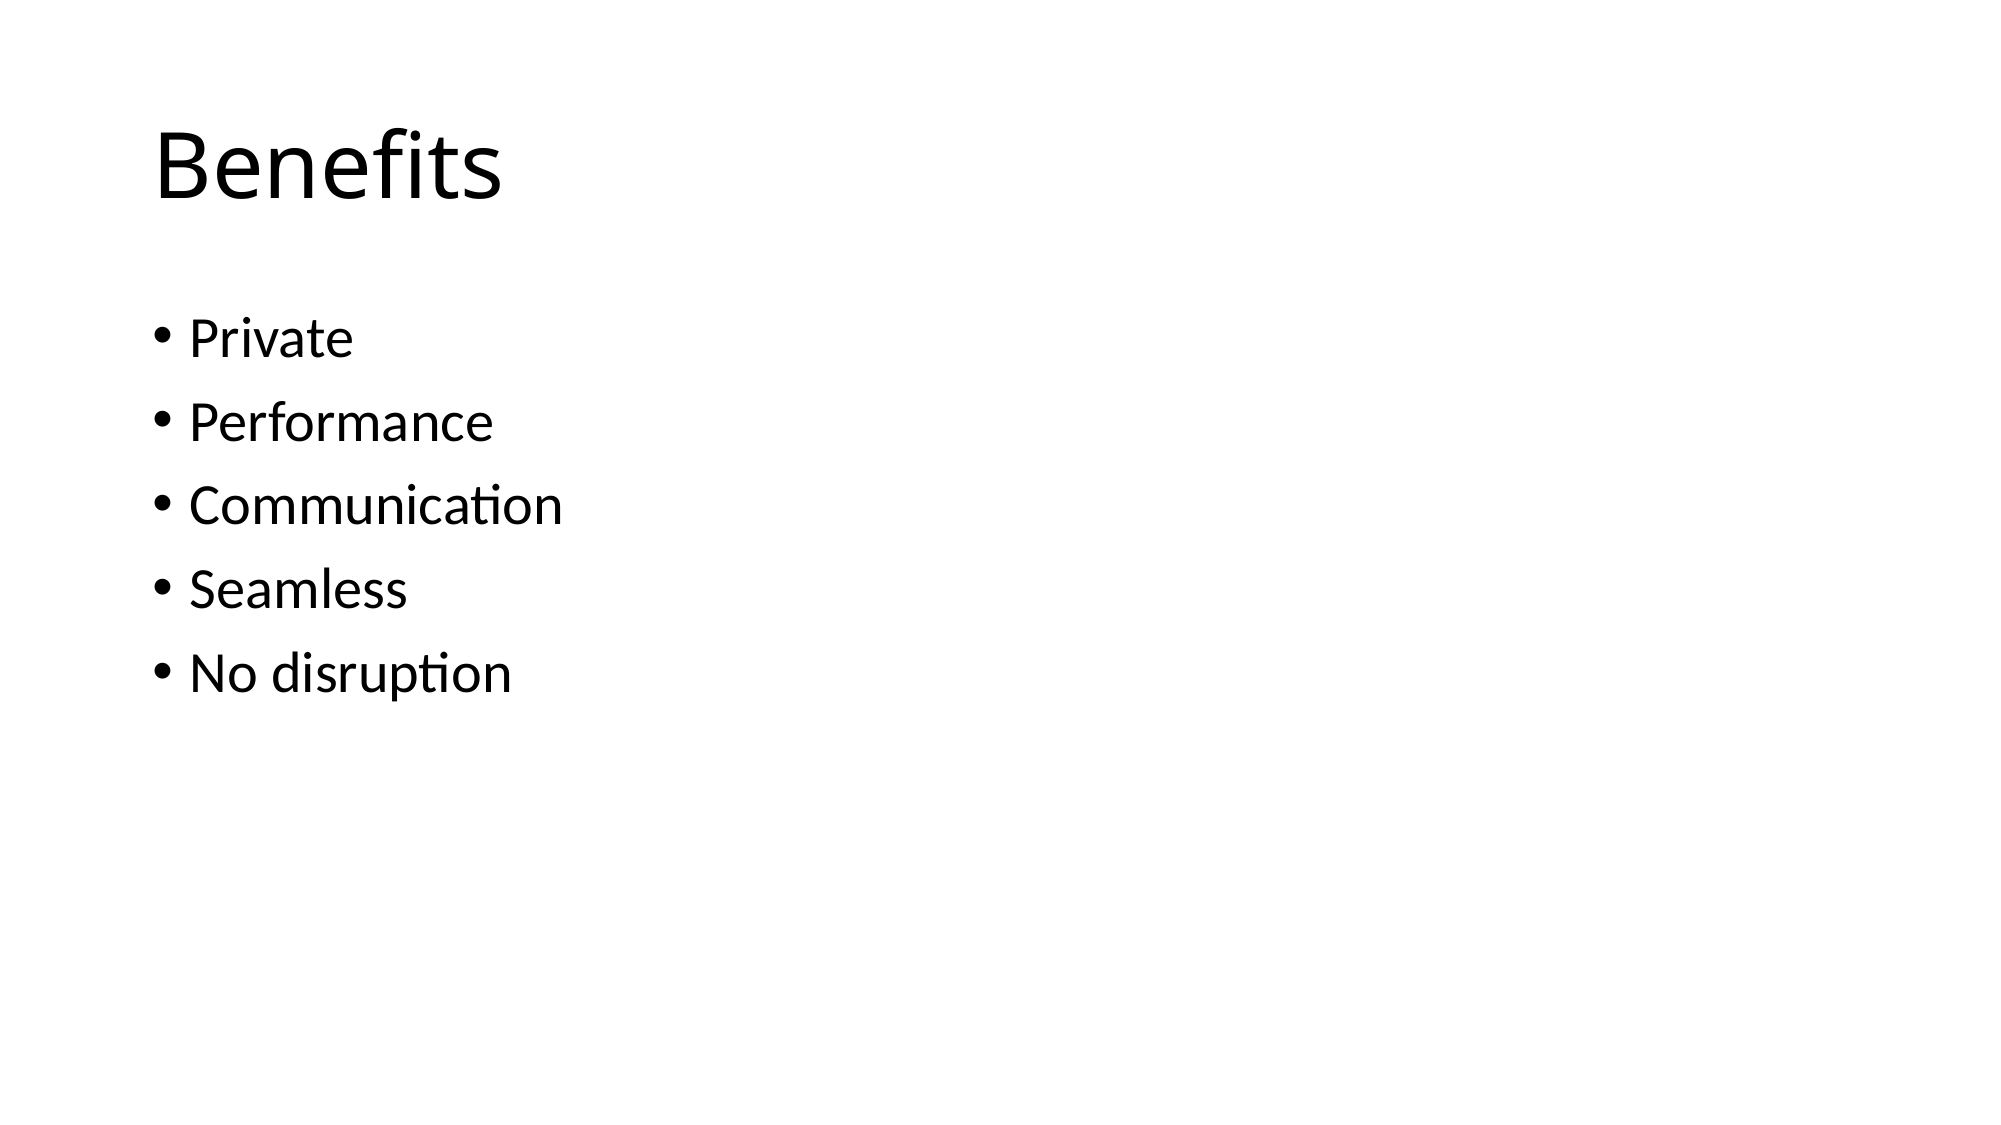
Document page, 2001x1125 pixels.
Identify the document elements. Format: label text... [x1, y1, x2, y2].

title Benefits [137, 59, 1863, 278]
list Private Performance Communication Seamless No disruption [137, 299, 1863, 1014]
